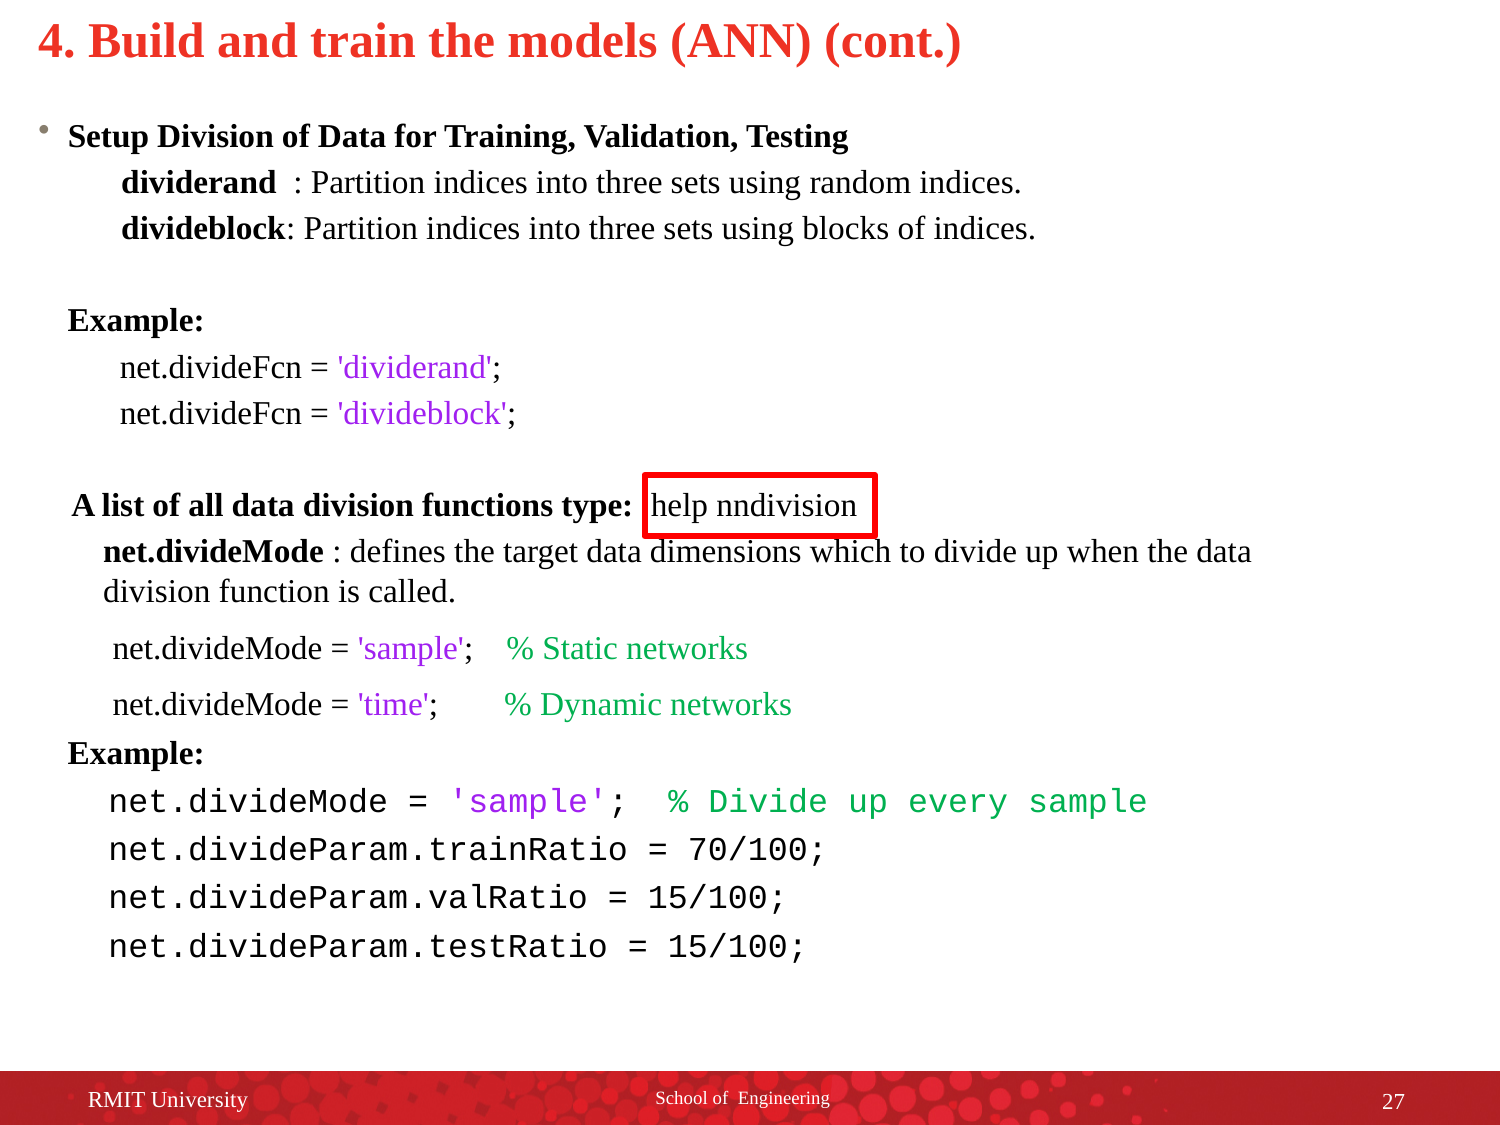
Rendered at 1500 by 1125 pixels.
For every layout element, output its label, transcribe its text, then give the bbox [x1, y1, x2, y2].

slide_number 27 [1070, 1079, 1421, 1115]
list Setup Division of Data for Training, Validation, Testing dividerand : Partition indices into three sets using random indices. divideblock: Partition indices into three sets using blocks of indices. Example: net.divideFcn = 'dividerand'; net.divideFcn = 'divideblock'; A list of all data division functions type: help nndivision net.divideMode : defines the target data dimensions which to divide up when the data division function is called. net.divideMode = 'sample'; % Static networks net.divideMode = 'time'; % Dynamic networks Example: net.divideMode = 'sample'; % Divide up every sample net.divideParam.trainRatio = 70/100; net.divideParam.valRatio = 15/100; net.divideParam.testRatio = 15/100; [23, 106, 1374, 1123]
footer School of Engineering [428, 1078, 1057, 1115]
slide_number RMIT University [72, 1077, 423, 1113]
picture [0, 1071, 1500, 1125]
text_box [644, 474, 875, 537]
text_box 4. Build and train the models (ANN) (cont.) [23, 0, 1475, 75]
